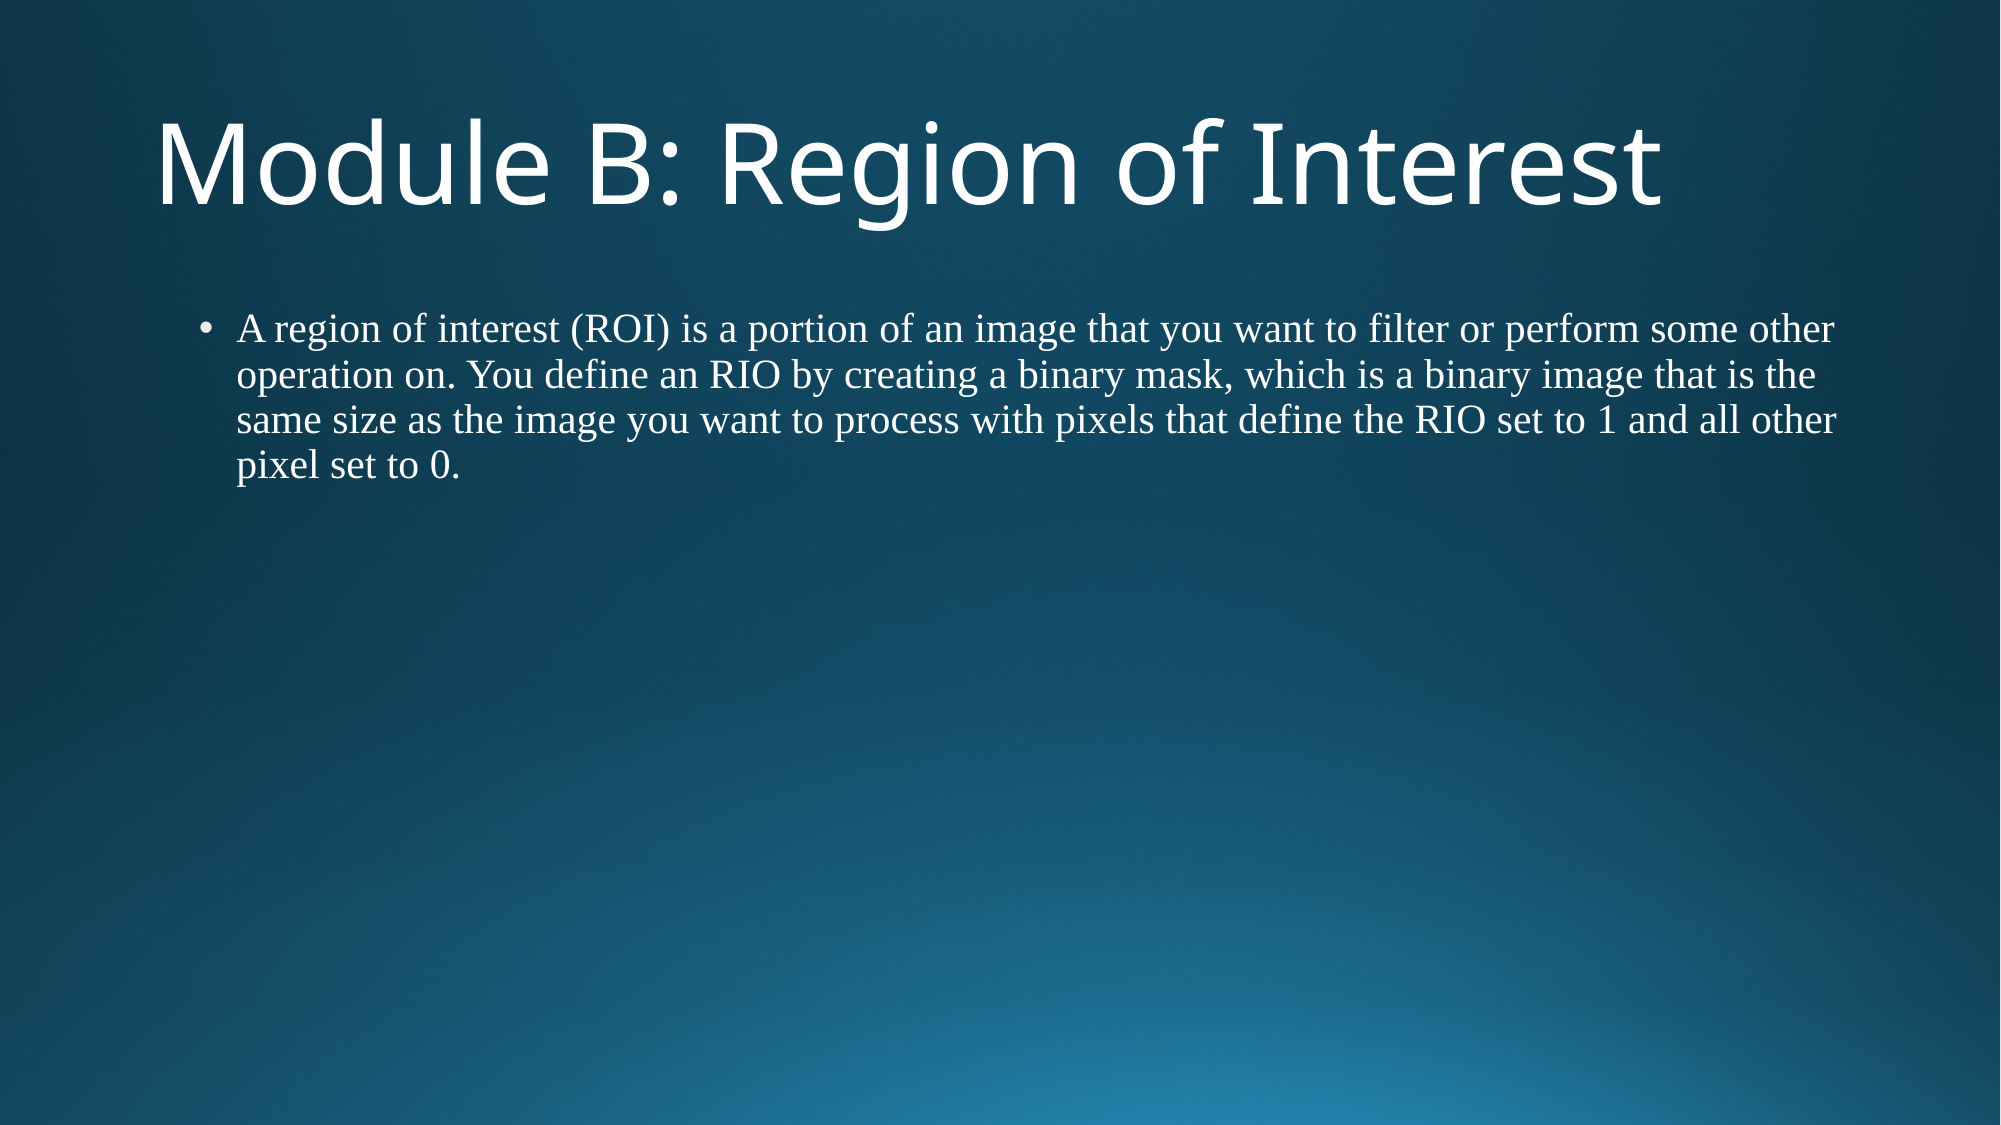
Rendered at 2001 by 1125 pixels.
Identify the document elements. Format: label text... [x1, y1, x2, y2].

picture [0, 0, 2001, 1125]
title Module B: Region of Interest [137, 59, 1863, 278]
list A region of interest (ROI) is a portion of an image that you want to filter or perform some other operation on. You define an RIO by creating a binary mask, which is a binary image that is the same size as the image you want to process with pixels that define the RIO set to 1 and all other pixel set to 0. [183, 299, 1863, 1014]
